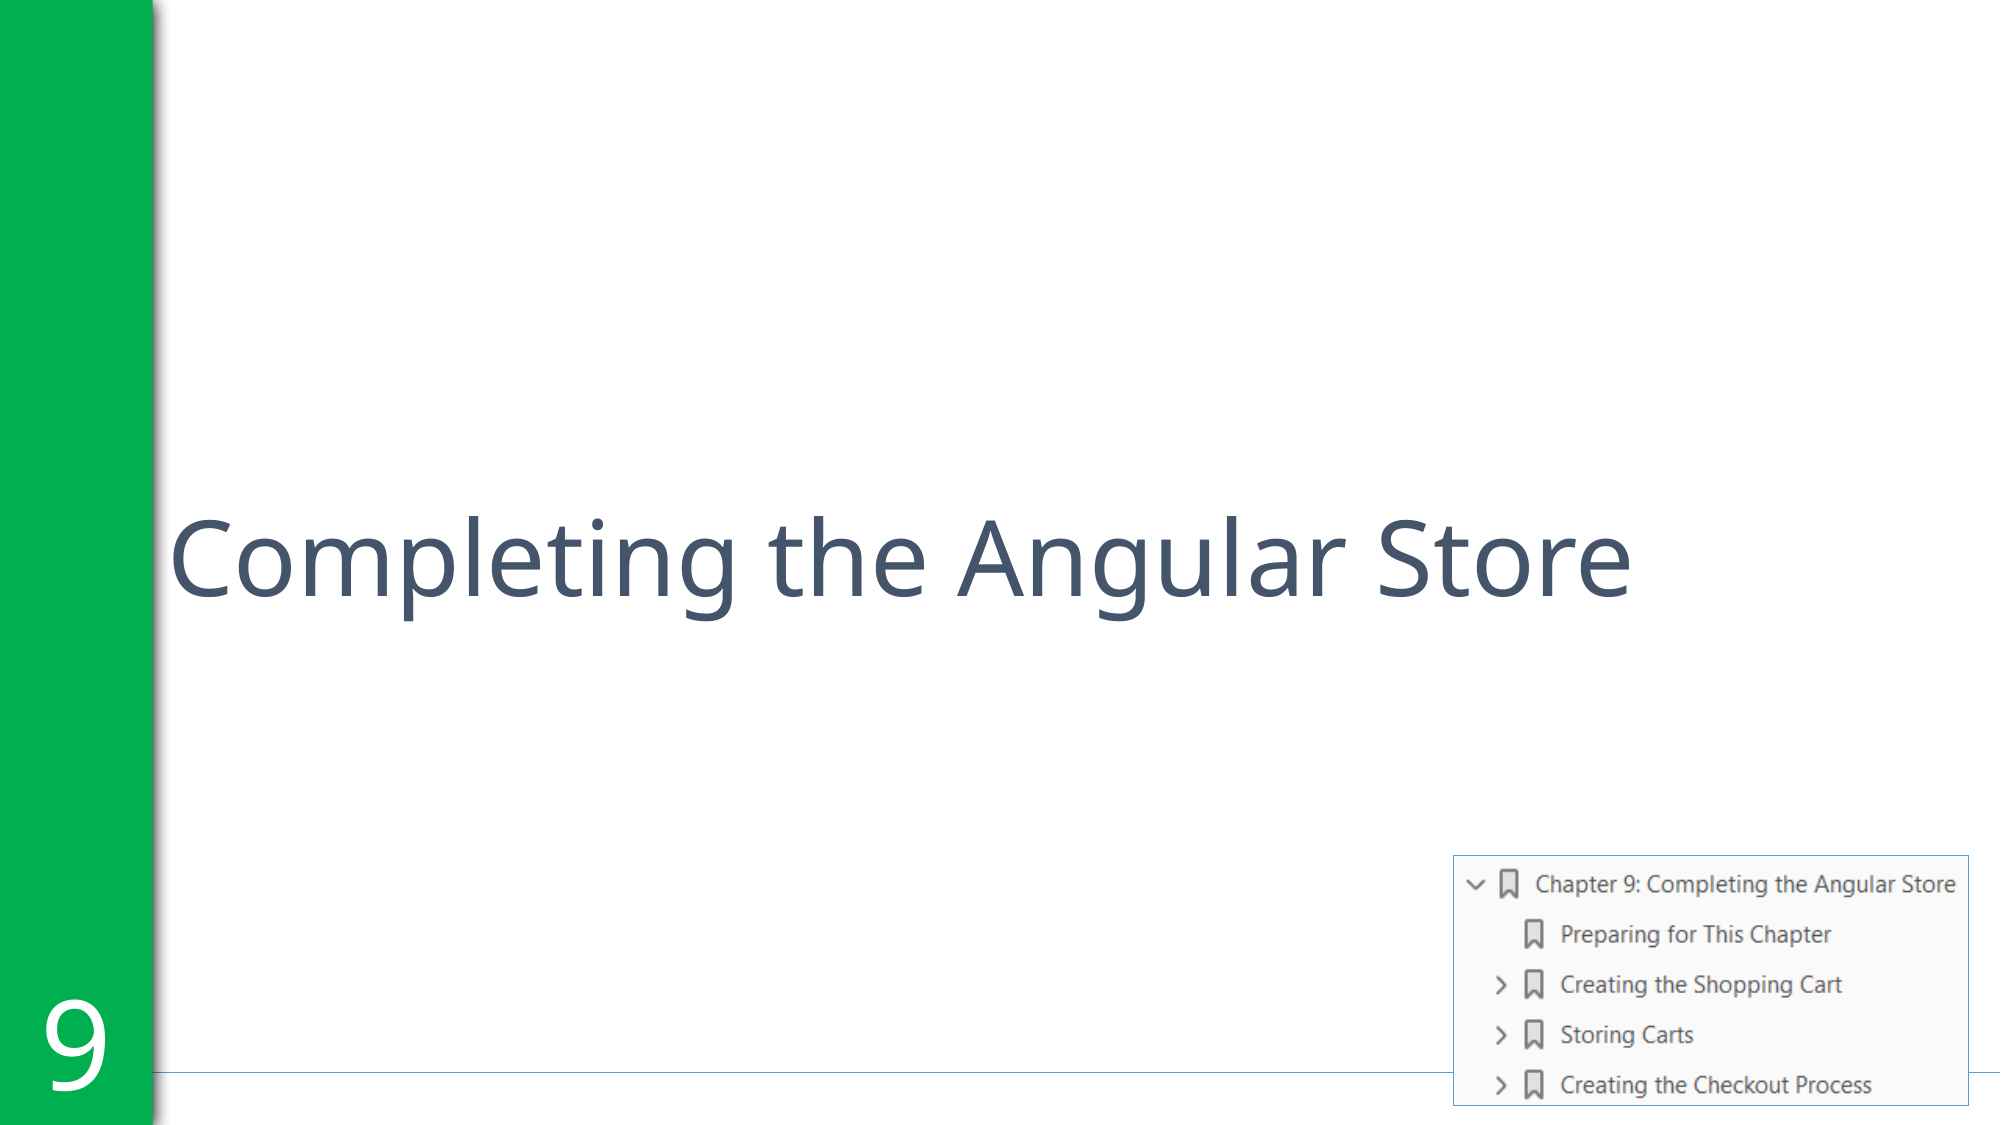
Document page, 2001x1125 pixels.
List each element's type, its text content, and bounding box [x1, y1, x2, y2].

text_box 9 [0, 0, 153, 1125]
picture [1453, 855, 1969, 1106]
title Completing the Angular Store [169, 498, 1969, 627]
